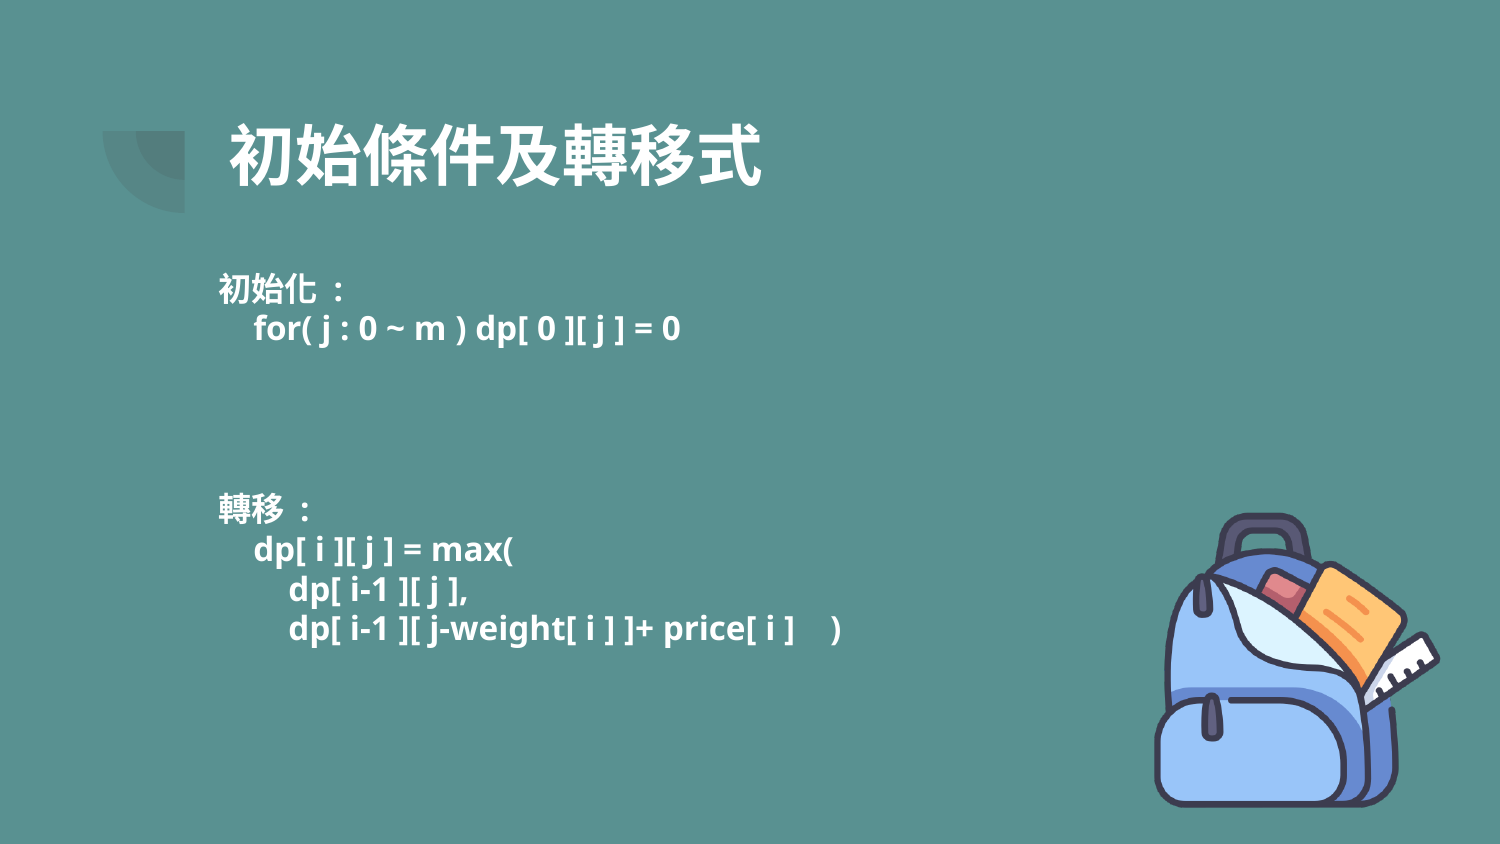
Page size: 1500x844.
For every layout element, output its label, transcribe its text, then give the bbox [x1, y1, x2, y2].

title 初始條件及轉移式 [213, 98, 1368, 263]
text_box 轉移 : dp[ i ][ j ] = max( dp[ i-1 ][ j ], dp[ i-1 ][ j-weight[ i ] ]+ price[ i ] ) [203, 472, 1357, 663]
picture [1138, 501, 1456, 819]
text_box 初始化 : for( j : 0 ~ m ) dp[ 0 ][ j ] = 0 [203, 252, 1357, 363]
